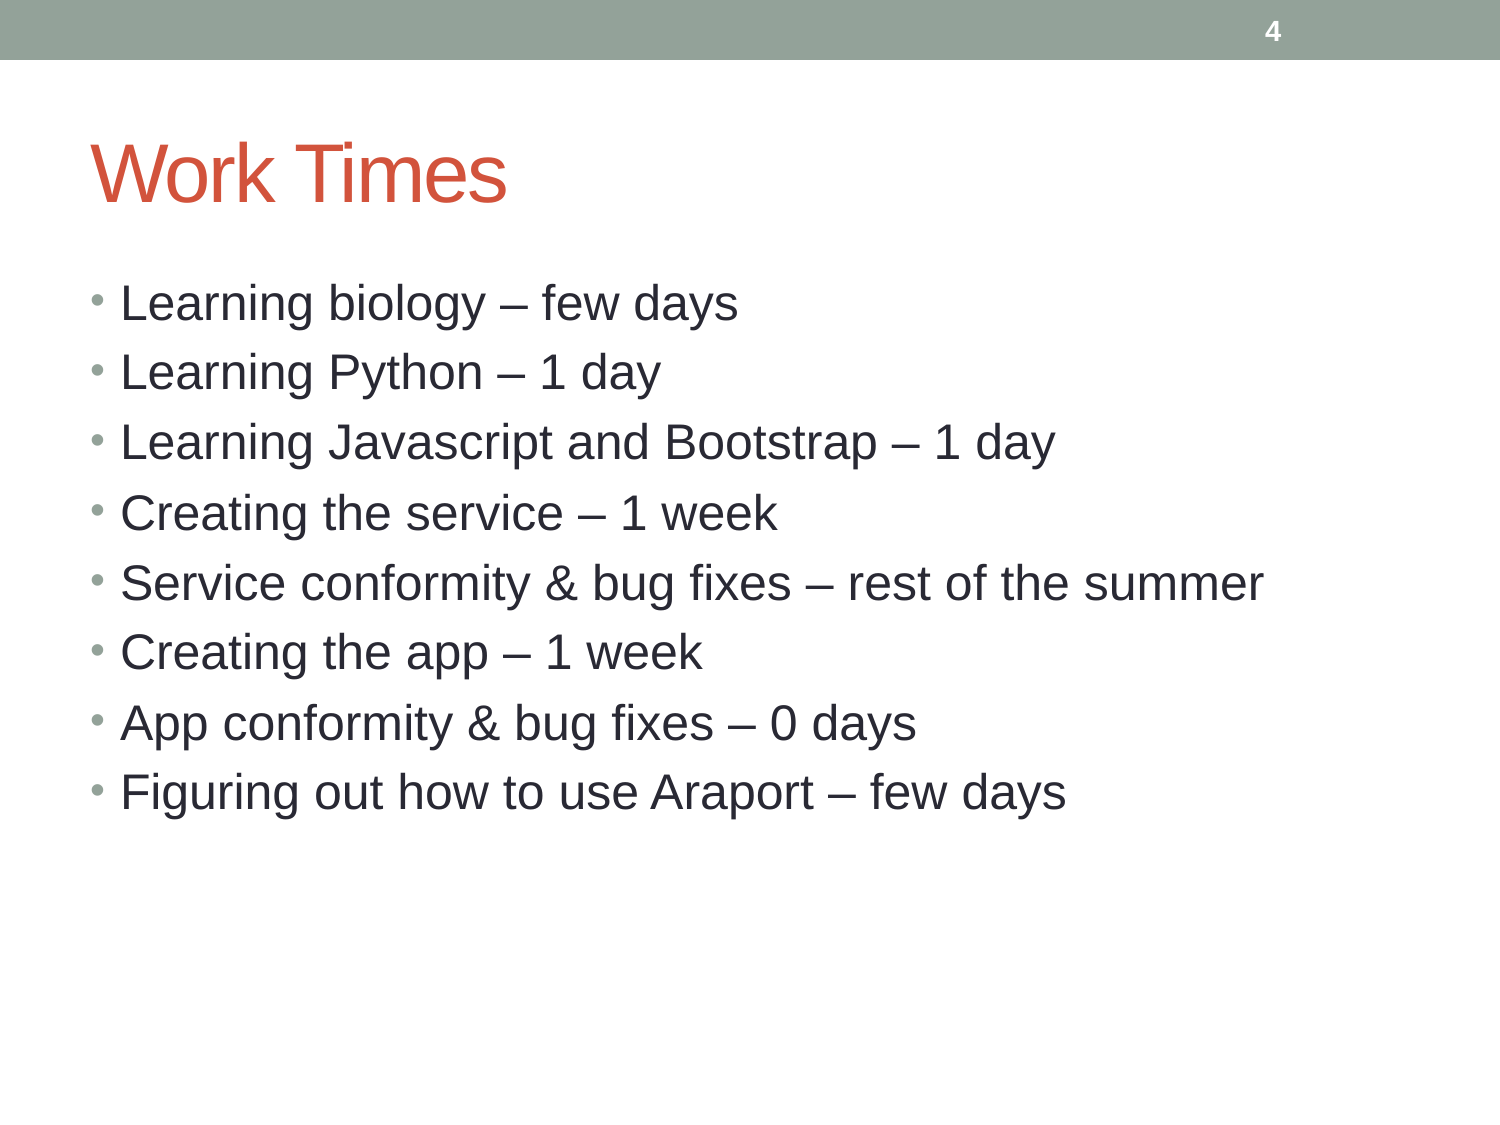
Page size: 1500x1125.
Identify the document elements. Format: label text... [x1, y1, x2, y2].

list Learning biology – few days Learning Python – 1 day Learning Javascript and Bootstrap – 1 day Creating the service – 1 week Service conformity & bug fixes – rest of the summer Creating the app – 1 week App conformity & bug fixes – 0 days Figuring out how to use Araport – few days [75, 262, 1425, 1063]
slide_number 4 [1250, 3, 1425, 57]
title Work Times [75, 87, 1425, 250]
